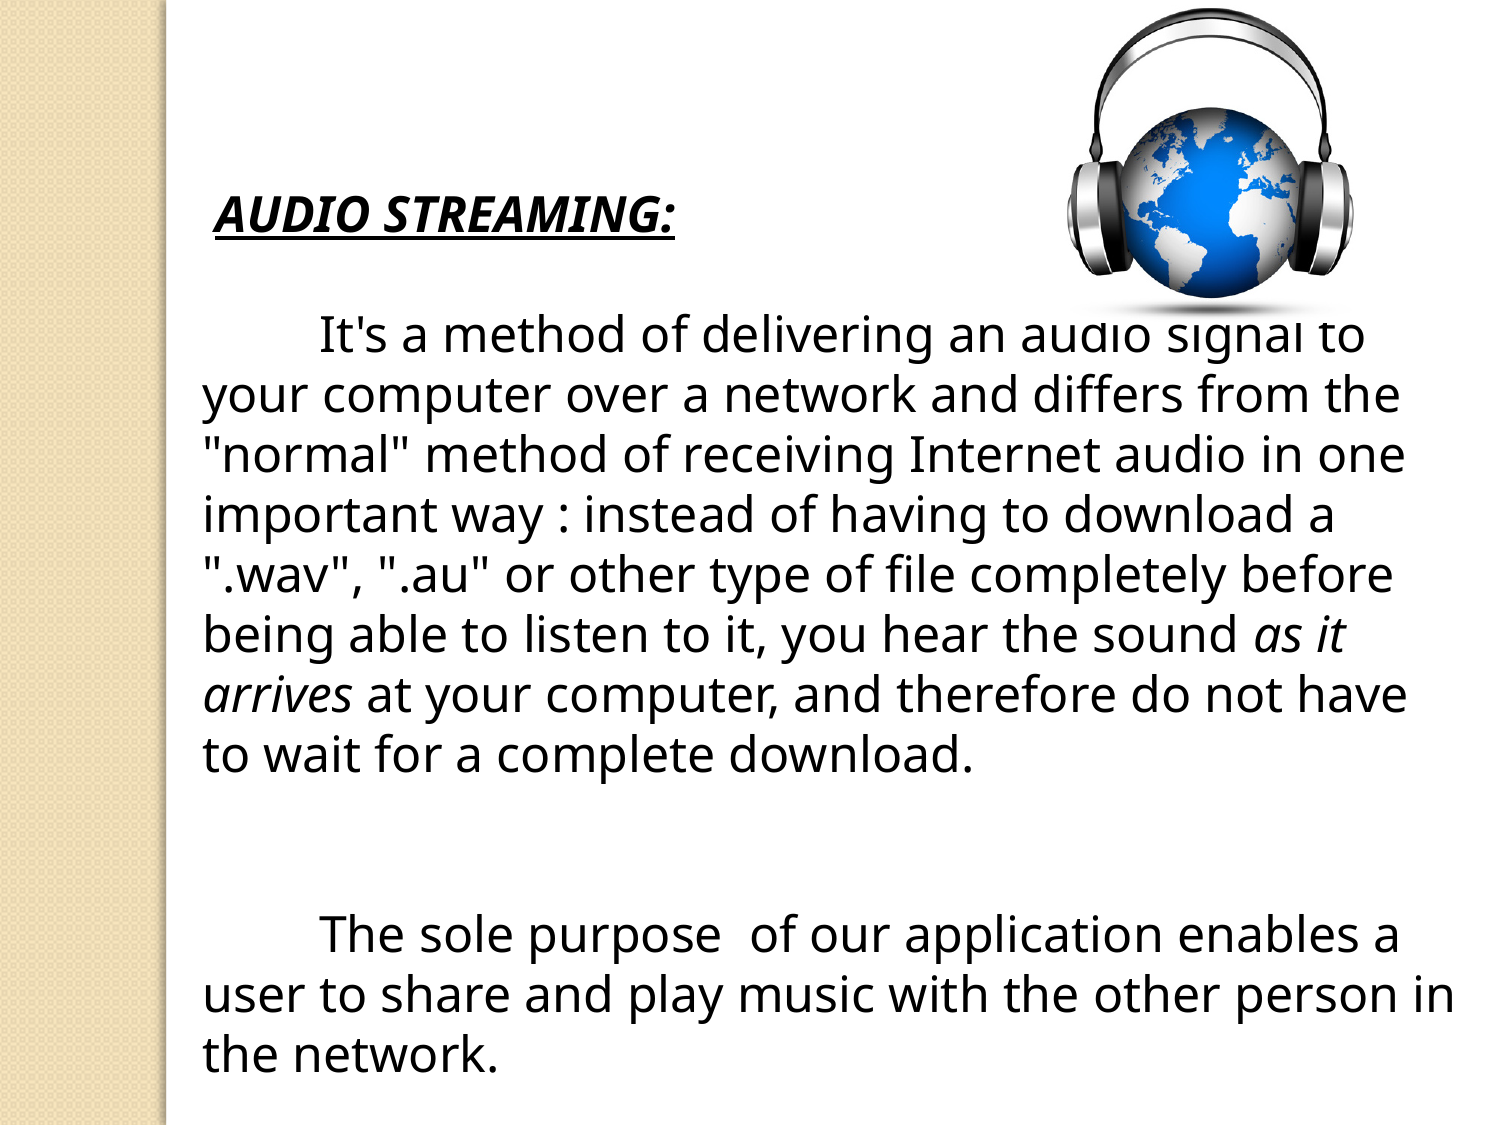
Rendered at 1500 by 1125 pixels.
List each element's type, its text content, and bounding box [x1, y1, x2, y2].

picture [1049, 0, 1372, 323]
text_box AUDIO STREAMING: It's a method of delivering an audio signal to your computer over a network and differs from the "normal" method of receiving Internet audio in one important way : instead of having to download a ".wav", ".au" or other type of file completely before being able to listen to it, you hear the sound as it arrives at your computer, and therefore do not have to wait for a complete download. The sole purpose of our application enables a user to share and play music with the other person in the network. [187, 174, 1475, 1090]
